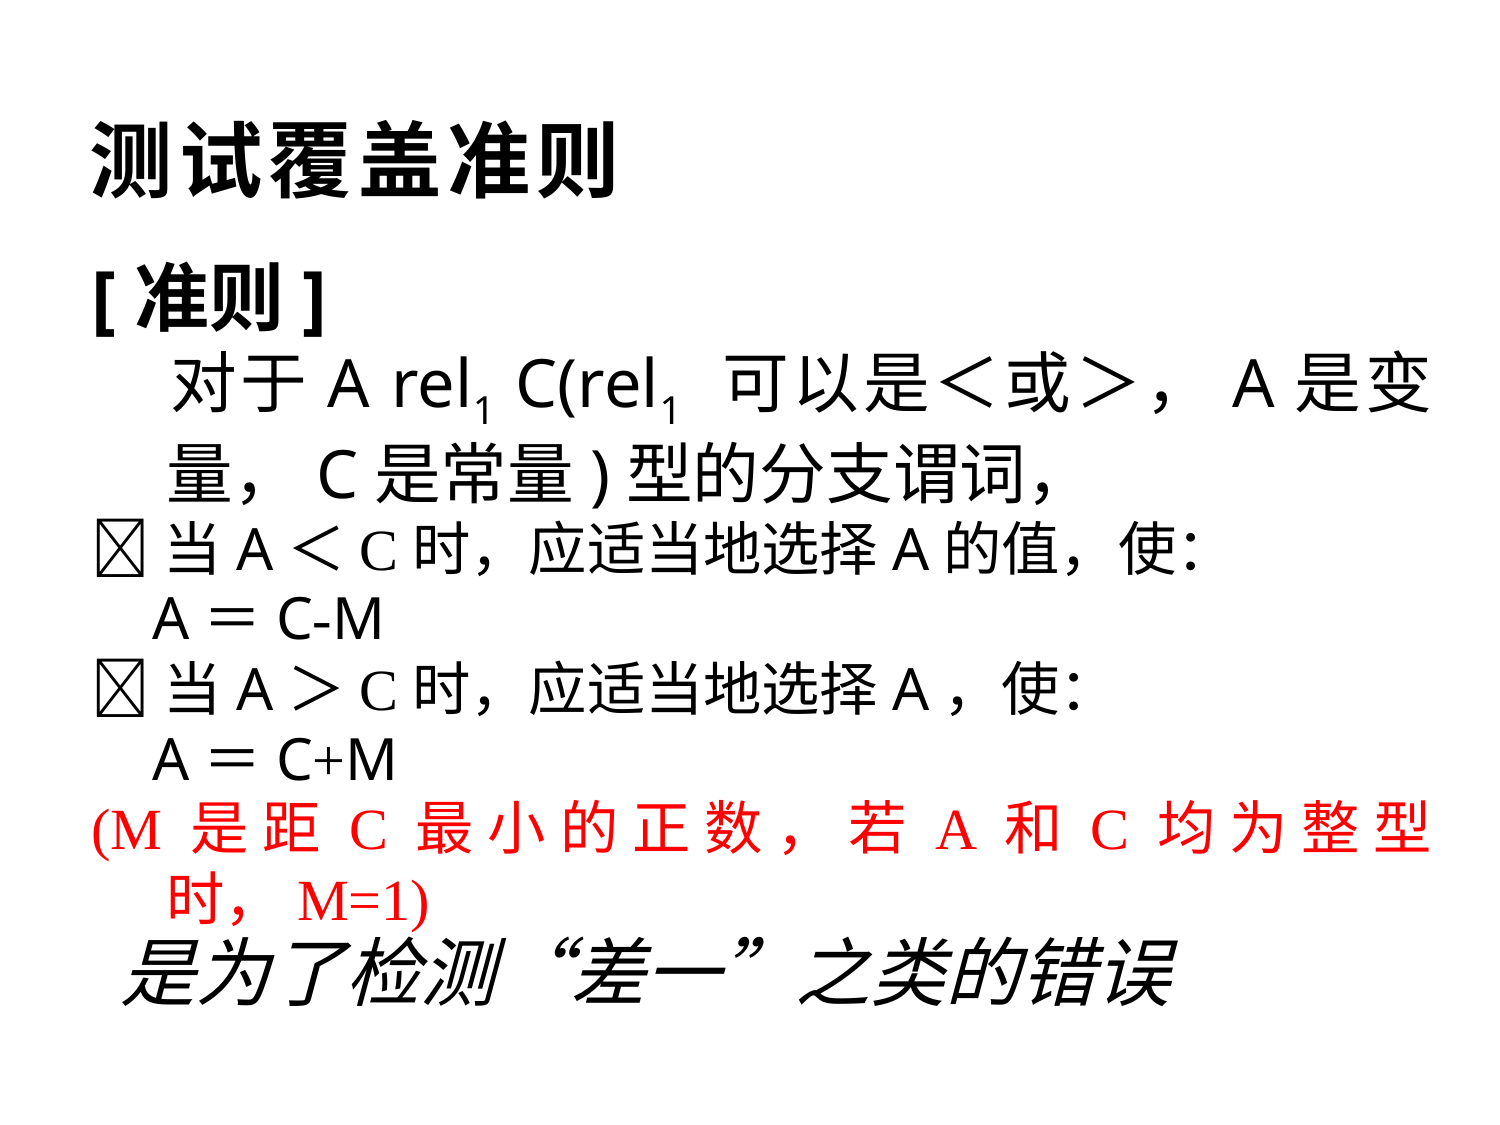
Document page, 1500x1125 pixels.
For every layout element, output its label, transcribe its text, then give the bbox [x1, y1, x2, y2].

text_box [准则] 对于A rel1 C(rel1 可以是＜或＞，A是变量，C是常量)型的分支谓词， 当A＜C时，应适当地选择A的值，使： A＝C-M 当A＞C时，应适当地选择A，使： A＝C+M (M是距C最小的正数，若A和C均为整型时，M=1) [76, 243, 1447, 989]
text_box 是为了检测“差一”之类的错误 [105, 918, 1186, 1023]
title 测试覆盖准则 [74, 99, 1425, 216]
